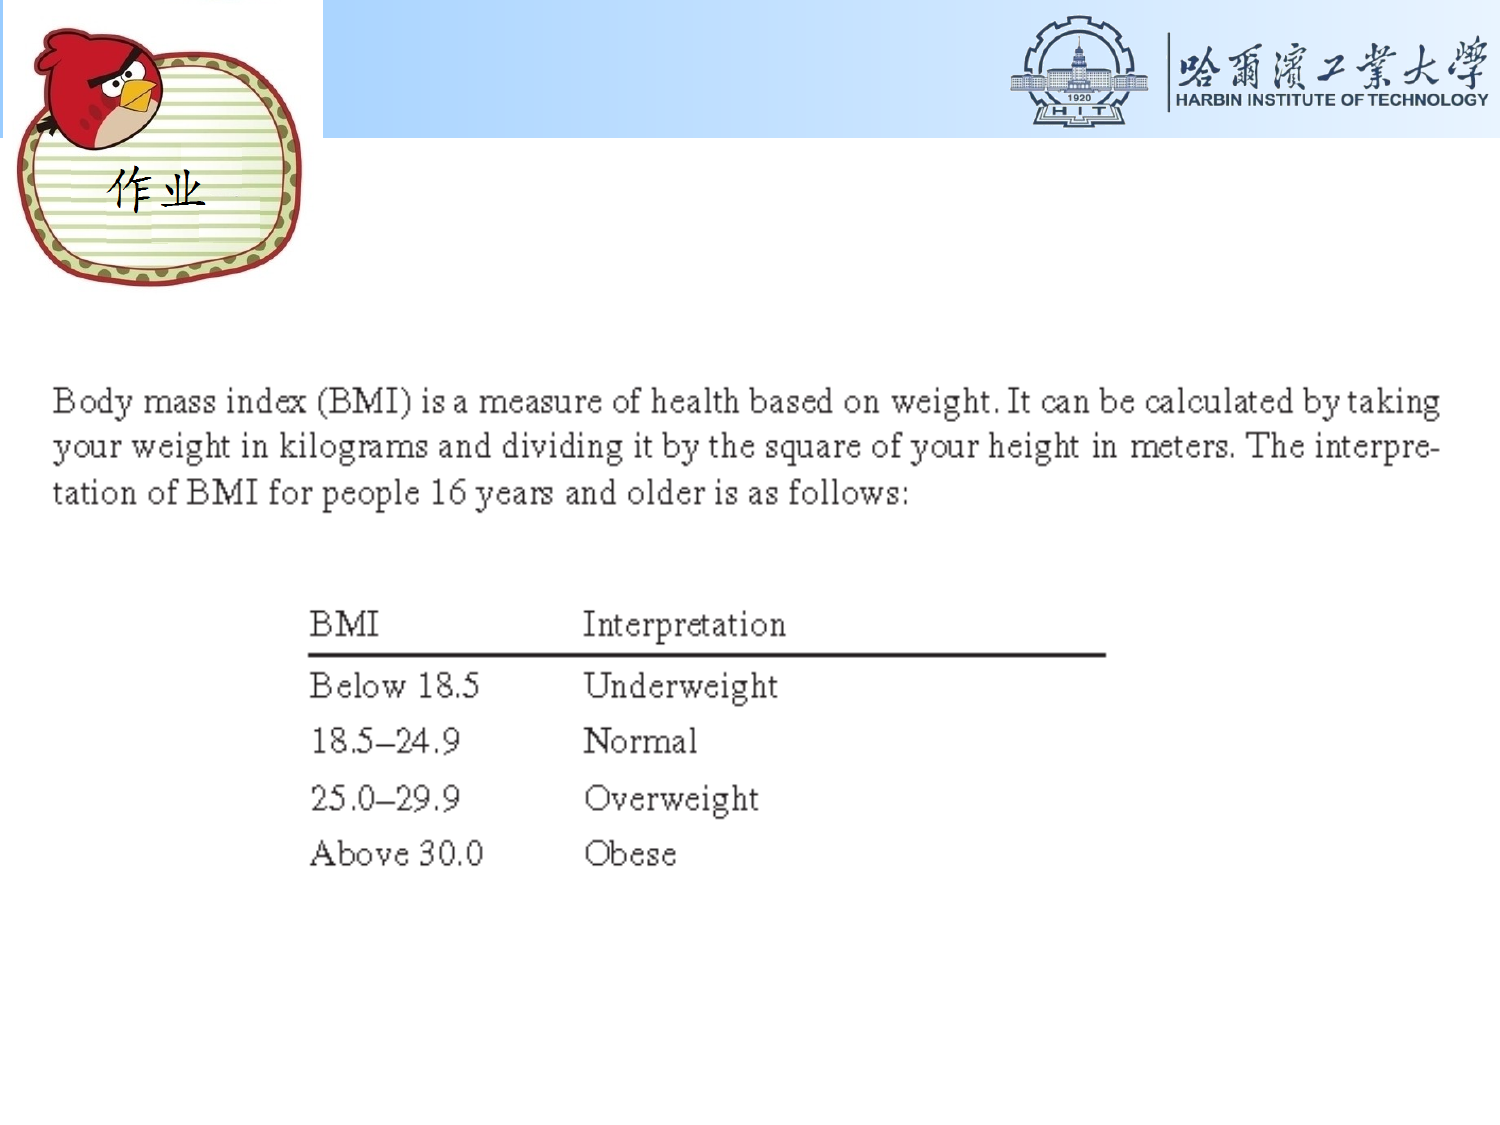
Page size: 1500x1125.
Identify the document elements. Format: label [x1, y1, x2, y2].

picture [3, 0, 324, 297]
picture [1000, 4, 1500, 138]
picture [37, 372, 1444, 898]
